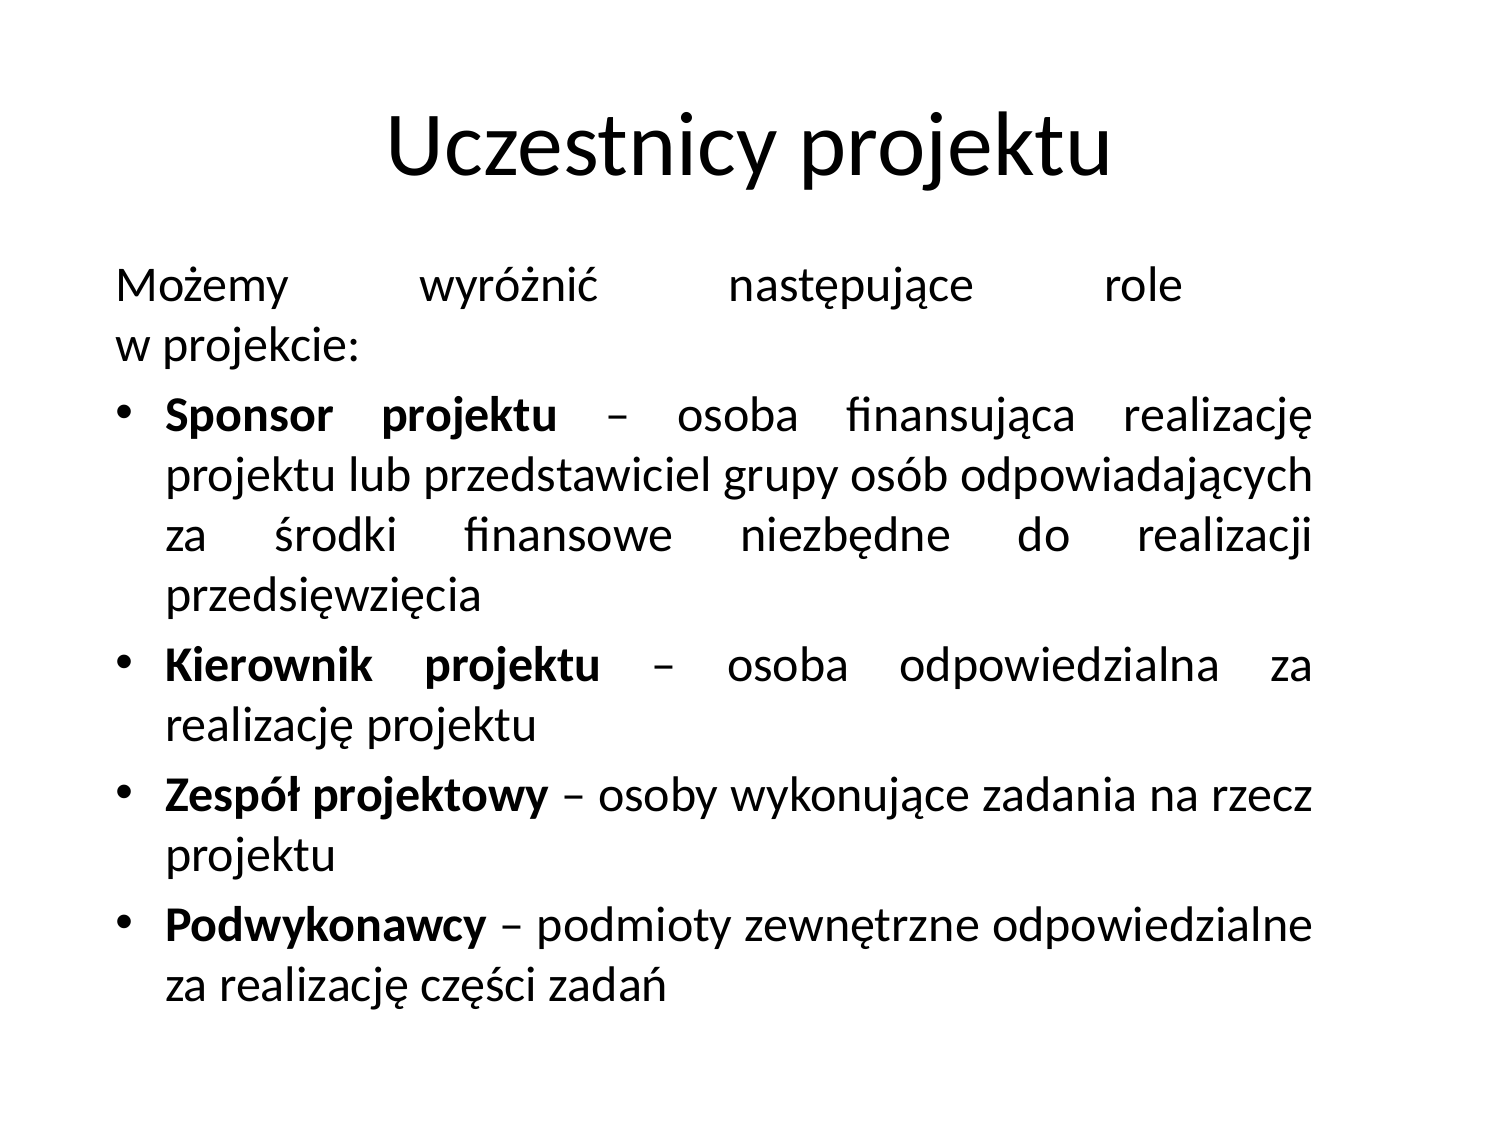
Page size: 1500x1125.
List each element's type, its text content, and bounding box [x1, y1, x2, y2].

title Uczestnicy projektu [75, 45, 1425, 233]
list Możemy wyróżnić następujące role w projekcie: Sponsor projektu – osoba finansująca realizację projektu lub przedstawiciel grupy osób odpowiadających za środki finansowe niezbędne do realizacji przedsięwzięcia Kierownik projektu – osoba odpowiedzialna za realizację projektu Zespół projektowy – osoby wykonujące zadania na rzecz projektu Podwykonawcy – podmioty zewnętrzne odpowiedzialne za realizację części zadań [100, 243, 1329, 1028]
